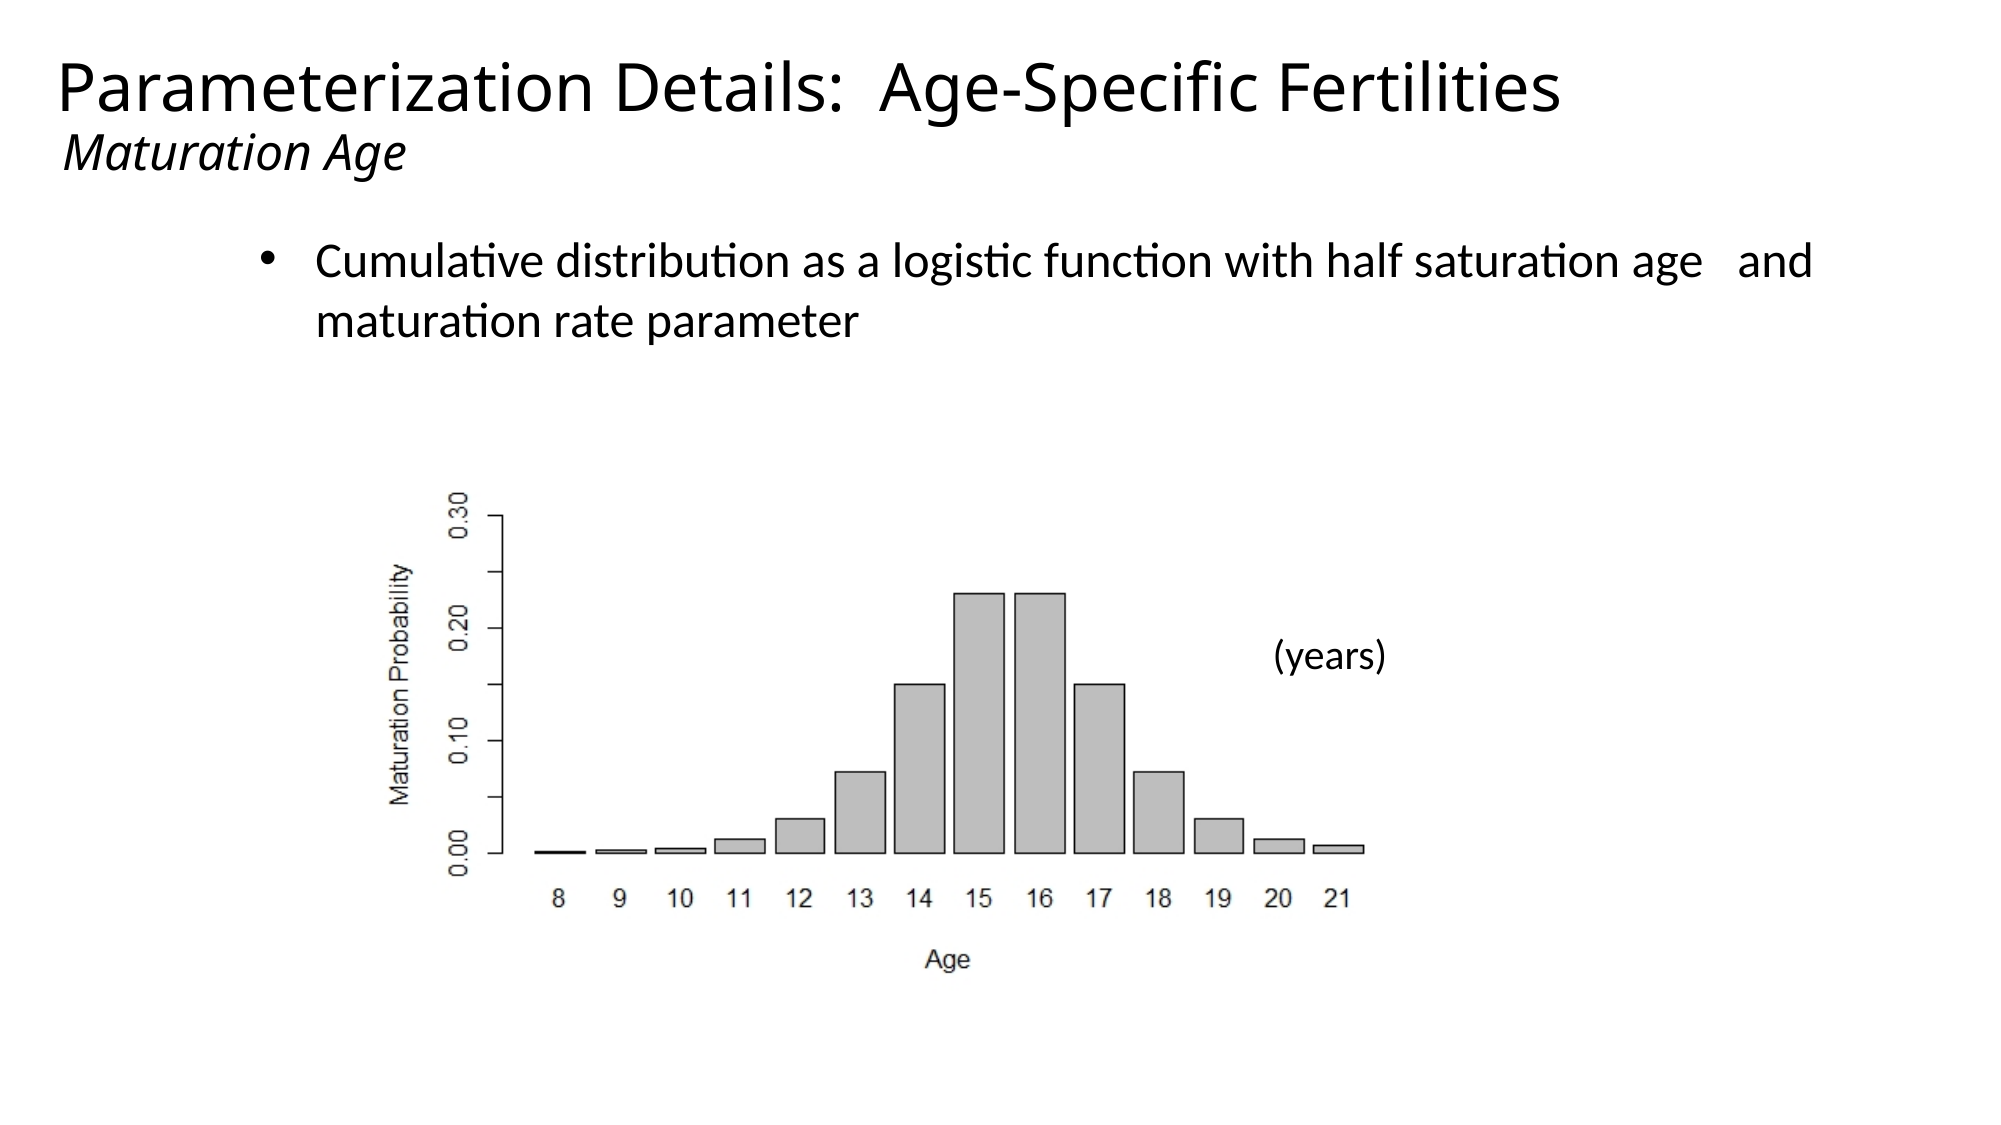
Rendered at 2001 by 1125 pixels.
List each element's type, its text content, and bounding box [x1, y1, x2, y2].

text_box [379, 392, 1868, 1006]
text_box Parameterization Details: Age-Specific Fertilities [41, 36, 1953, 132]
text_box Maturation Age [47, 112, 1205, 188]
